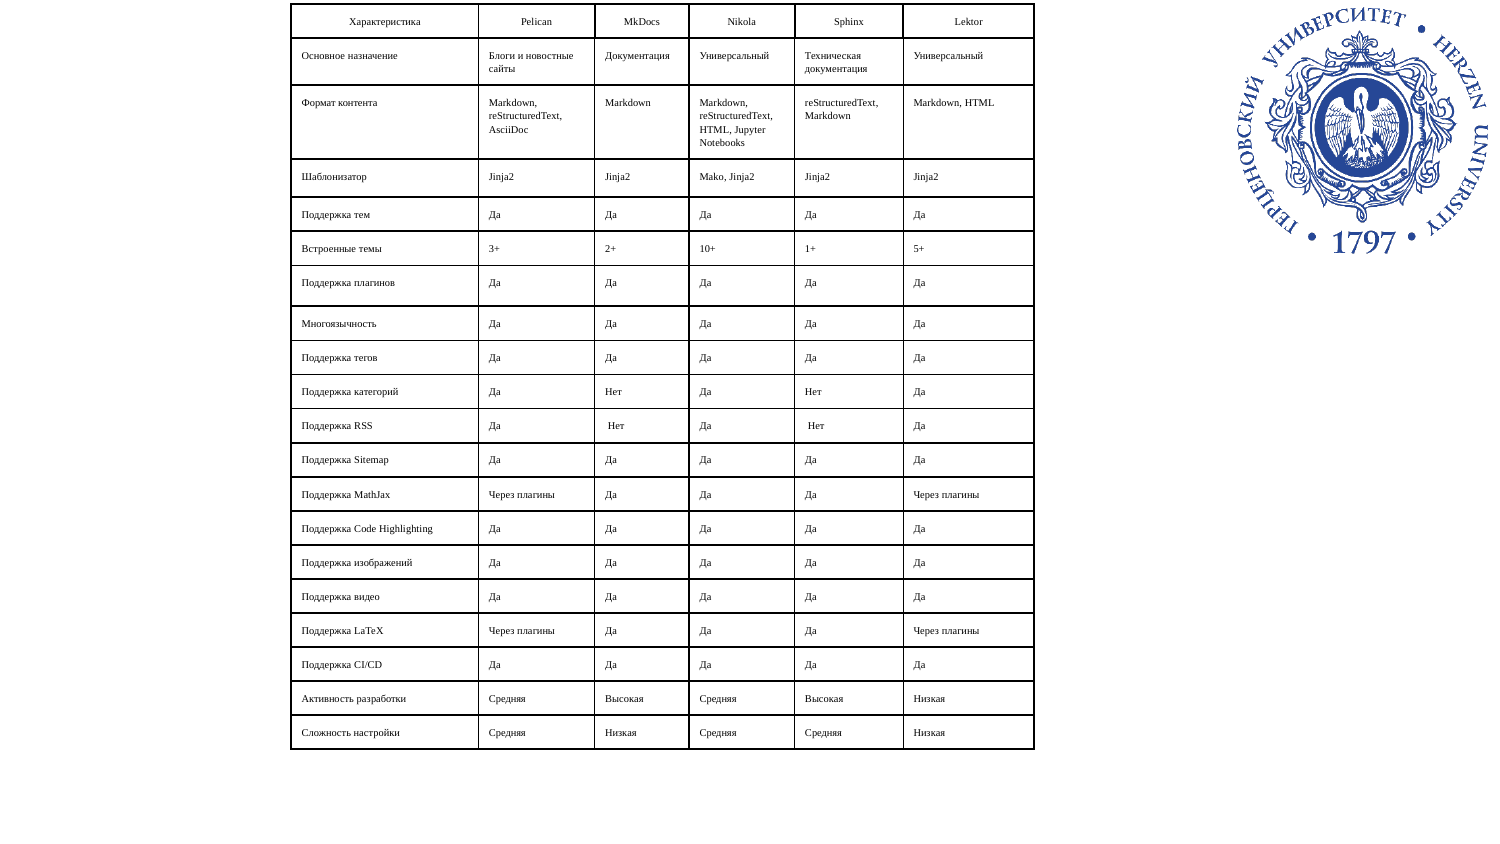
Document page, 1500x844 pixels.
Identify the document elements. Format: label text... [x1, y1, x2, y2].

table_cell Поддержка видео [292, 580, 478, 612]
table_cell Markdown, HTML [904, 86, 1033, 158]
table_cell Да [690, 375, 794, 408]
table_cell Jinja2 [795, 160, 903, 196]
table_cell Да [690, 409, 794, 442]
table_cell Да [595, 198, 688, 230]
table_cell Поддержка тем [292, 198, 478, 230]
table_cell Markdown, reStructuredText, HTML, Jupyter Notebooks [690, 86, 794, 158]
table_cell Да [595, 341, 688, 374]
table_cell 2+ [595, 232, 688, 265]
table_cell Да [904, 512, 1033, 544]
table_cell Jinja2 [595, 160, 688, 196]
table_cell Да [690, 546, 794, 578]
picture [1237, 7, 1488, 254]
table_cell Средняя [690, 682, 794, 714]
table_cell Да [479, 409, 594, 442]
table_cell Да [595, 546, 688, 578]
table_cell Да [904, 375, 1033, 408]
table_cell Да [595, 648, 688, 680]
table_cell Нет [595, 375, 688, 408]
table_cell 3+ [479, 232, 594, 265]
table_cell Да [690, 512, 794, 544]
table_cell Встроенные темы [292, 232, 478, 265]
table_cell Да [904, 580, 1033, 612]
table_cell Да [795, 198, 903, 230]
table_cell Нет [795, 409, 903, 442]
table_cell Да [904, 546, 1033, 578]
table_cell Да [904, 341, 1033, 374]
table_cell Да [690, 478, 794, 510]
table_cell Низкая [904, 682, 1033, 714]
table_cell Техническая документация [795, 39, 903, 84]
table_cell Да [479, 198, 594, 230]
table_cell Да [479, 648, 594, 680]
table_cell Markdown, reStructuredText, AsciiDoc [479, 86, 594, 158]
table_cell Блоги и новостные сайты [479, 39, 594, 84]
table_cell Да [595, 478, 688, 510]
table_cell Поддержка LaTeX [292, 614, 478, 646]
table_header Nikola [690, 5, 794, 37]
table_cell Шаблонизатор [292, 160, 478, 196]
table_cell Через плагины [479, 478, 594, 510]
table_cell 5+ [904, 232, 1033, 265]
table_cell Да [690, 580, 794, 612]
table_cell Да [595, 444, 688, 476]
table_cell Средняя [479, 716, 594, 748]
table_cell Поддержка Code Highlighting [292, 512, 478, 544]
table_cell 1+ [795, 232, 903, 265]
table_header Sphinx [796, 5, 902, 37]
table_cell Да [595, 307, 688, 340]
table_cell Средняя [690, 716, 794, 748]
table_cell Да [904, 648, 1033, 680]
table_cell Да [479, 307, 594, 340]
table_header Характеристика [292, 5, 478, 37]
table_cell Основное назначение [292, 39, 478, 84]
table_cell Да [795, 546, 903, 578]
table_cell Документация [595, 39, 688, 84]
table_cell Низкая [595, 716, 688, 748]
table_header MkDocs [596, 5, 688, 37]
table_cell Да [690, 266, 794, 305]
table_cell Многоязычность [292, 307, 478, 340]
table_cell Да [795, 266, 903, 305]
table_cell Да [795, 478, 903, 510]
table_cell Поддержка категорий [292, 375, 478, 408]
table_cell Поддержка изображений [292, 546, 478, 578]
table_cell Через плагины [479, 614, 594, 646]
table_cell Через плагины [904, 478, 1033, 510]
table_cell Поддержка Sitemap [292, 444, 478, 476]
table_cell Нет [595, 409, 688, 442]
table_cell 10+ [690, 232, 794, 265]
table_cell Да [795, 444, 903, 476]
table_cell Да [904, 266, 1033, 305]
table_cell Да [904, 409, 1033, 442]
table_cell Да [479, 580, 594, 612]
table_header Lektor [904, 5, 1033, 37]
table_cell Поддержка тегов [292, 341, 478, 374]
table_cell Формат контента [292, 86, 478, 158]
table_cell Через плагины [904, 614, 1033, 646]
table_cell Активность разработки [292, 682, 478, 714]
table_cell Да [479, 266, 594, 305]
table_cell Поддержка MathJax [292, 478, 478, 510]
table_cell Высокая [595, 682, 688, 714]
table_cell Markdown [595, 86, 688, 158]
table_cell Да [595, 266, 688, 305]
table_cell reStructuredText, Markdown [795, 86, 903, 158]
table_cell Да [690, 648, 794, 680]
table_cell Да [479, 375, 594, 408]
table_cell Да [904, 198, 1033, 230]
table_cell Да [690, 198, 794, 230]
table_cell Mako, Jinja2 [690, 160, 794, 196]
table_cell Универсальный [690, 39, 794, 84]
table_cell Да [479, 546, 594, 578]
table_cell Средняя [479, 682, 594, 714]
table_cell Высокая [795, 682, 903, 714]
table_cell Да [795, 307, 903, 340]
table_cell Да [479, 512, 594, 544]
table_cell Да [690, 614, 794, 646]
table_cell Да [690, 307, 794, 340]
table_cell Сложность настройки [292, 716, 478, 748]
table_cell Да [479, 444, 594, 476]
table_cell Поддержка плагинов [292, 266, 478, 305]
table_cell Низкая [904, 716, 1033, 748]
table_cell Поддержка CI/CD [292, 648, 478, 680]
table_cell Да [595, 512, 688, 544]
table_header Pelican [479, 5, 594, 37]
table_cell Да [795, 512, 903, 544]
table_cell Jinja2 [479, 160, 594, 196]
table_cell Да [904, 444, 1033, 476]
table_cell Да [795, 341, 903, 374]
table_cell Да [690, 341, 794, 374]
table_cell Да [795, 648, 903, 680]
table_cell Да [795, 580, 903, 612]
table_cell Да [595, 580, 688, 612]
table_cell Да [690, 444, 794, 476]
table_cell Jinja2 [904, 160, 1033, 196]
table_cell Да [904, 307, 1033, 340]
table_cell Нет [795, 375, 903, 408]
table_cell Да [479, 341, 594, 374]
table_cell Да [795, 614, 903, 646]
table_cell Универсальный [904, 39, 1033, 84]
table_cell Поддержка RSS [292, 409, 478, 442]
table_cell Средняя [795, 716, 903, 748]
table_cell Да [595, 614, 688, 646]
